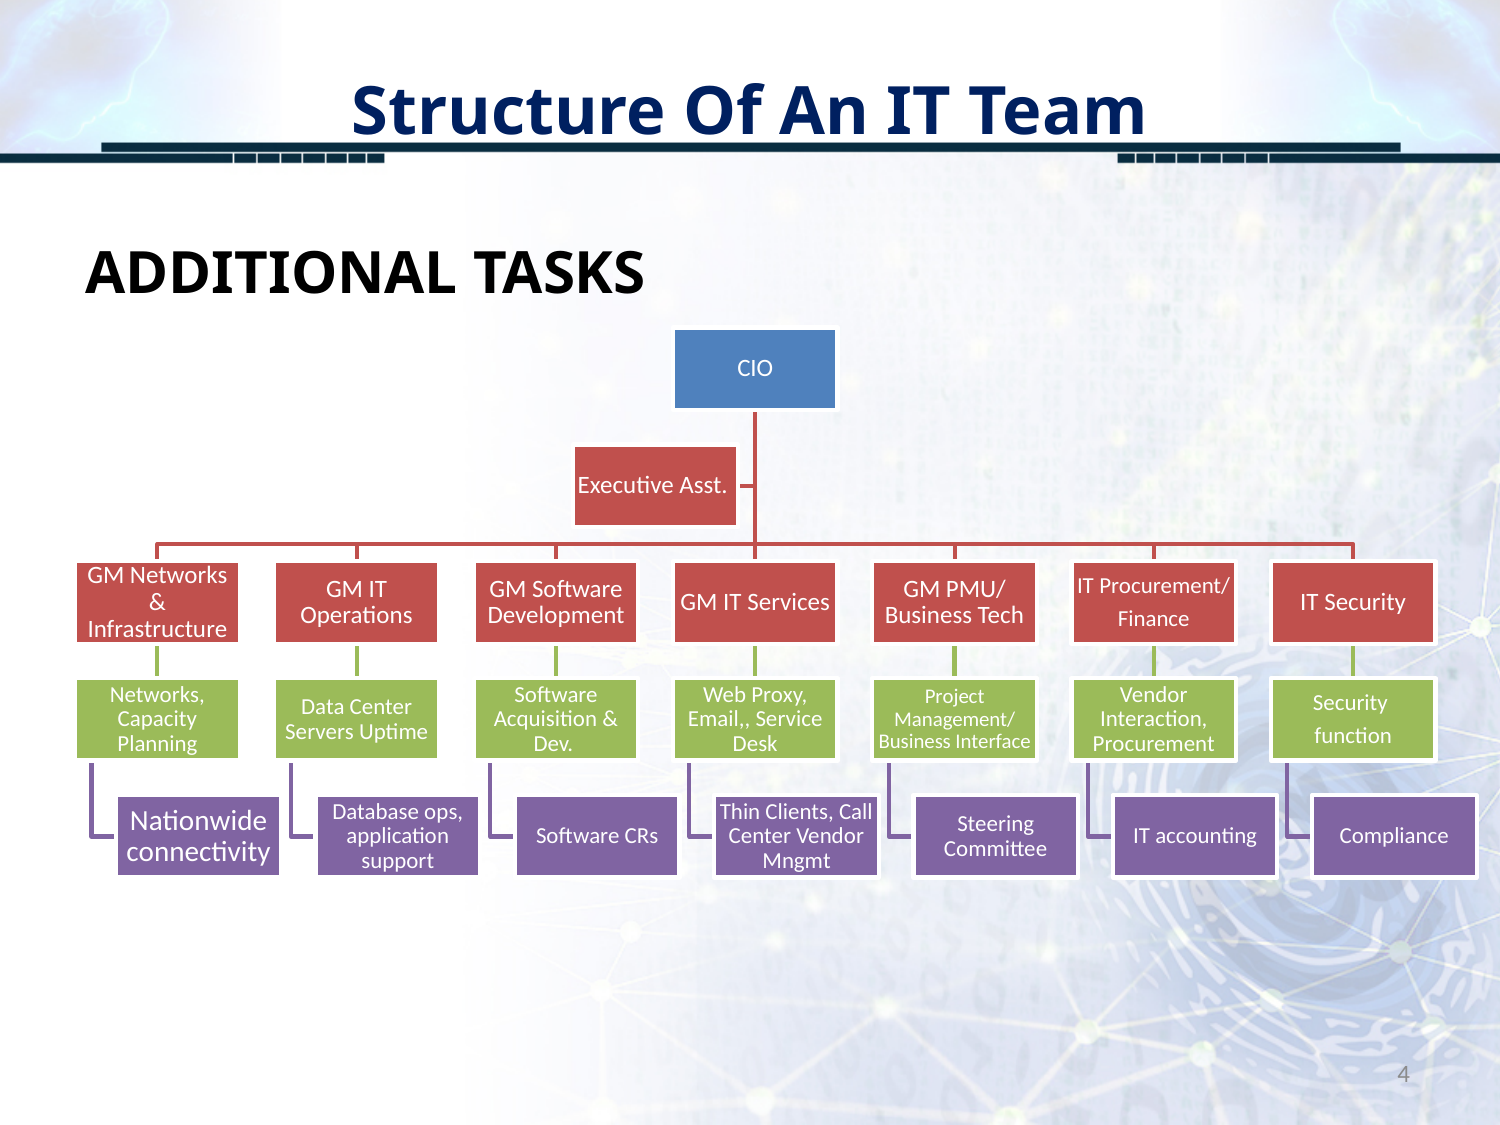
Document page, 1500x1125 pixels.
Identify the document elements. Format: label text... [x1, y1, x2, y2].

title Structure Of An IT Team [75, 34, 1425, 182]
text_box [74, 228, 1477, 977]
slide_number 4 [1074, 1042, 1425, 1103]
picture [0, 0, 1500, 1125]
